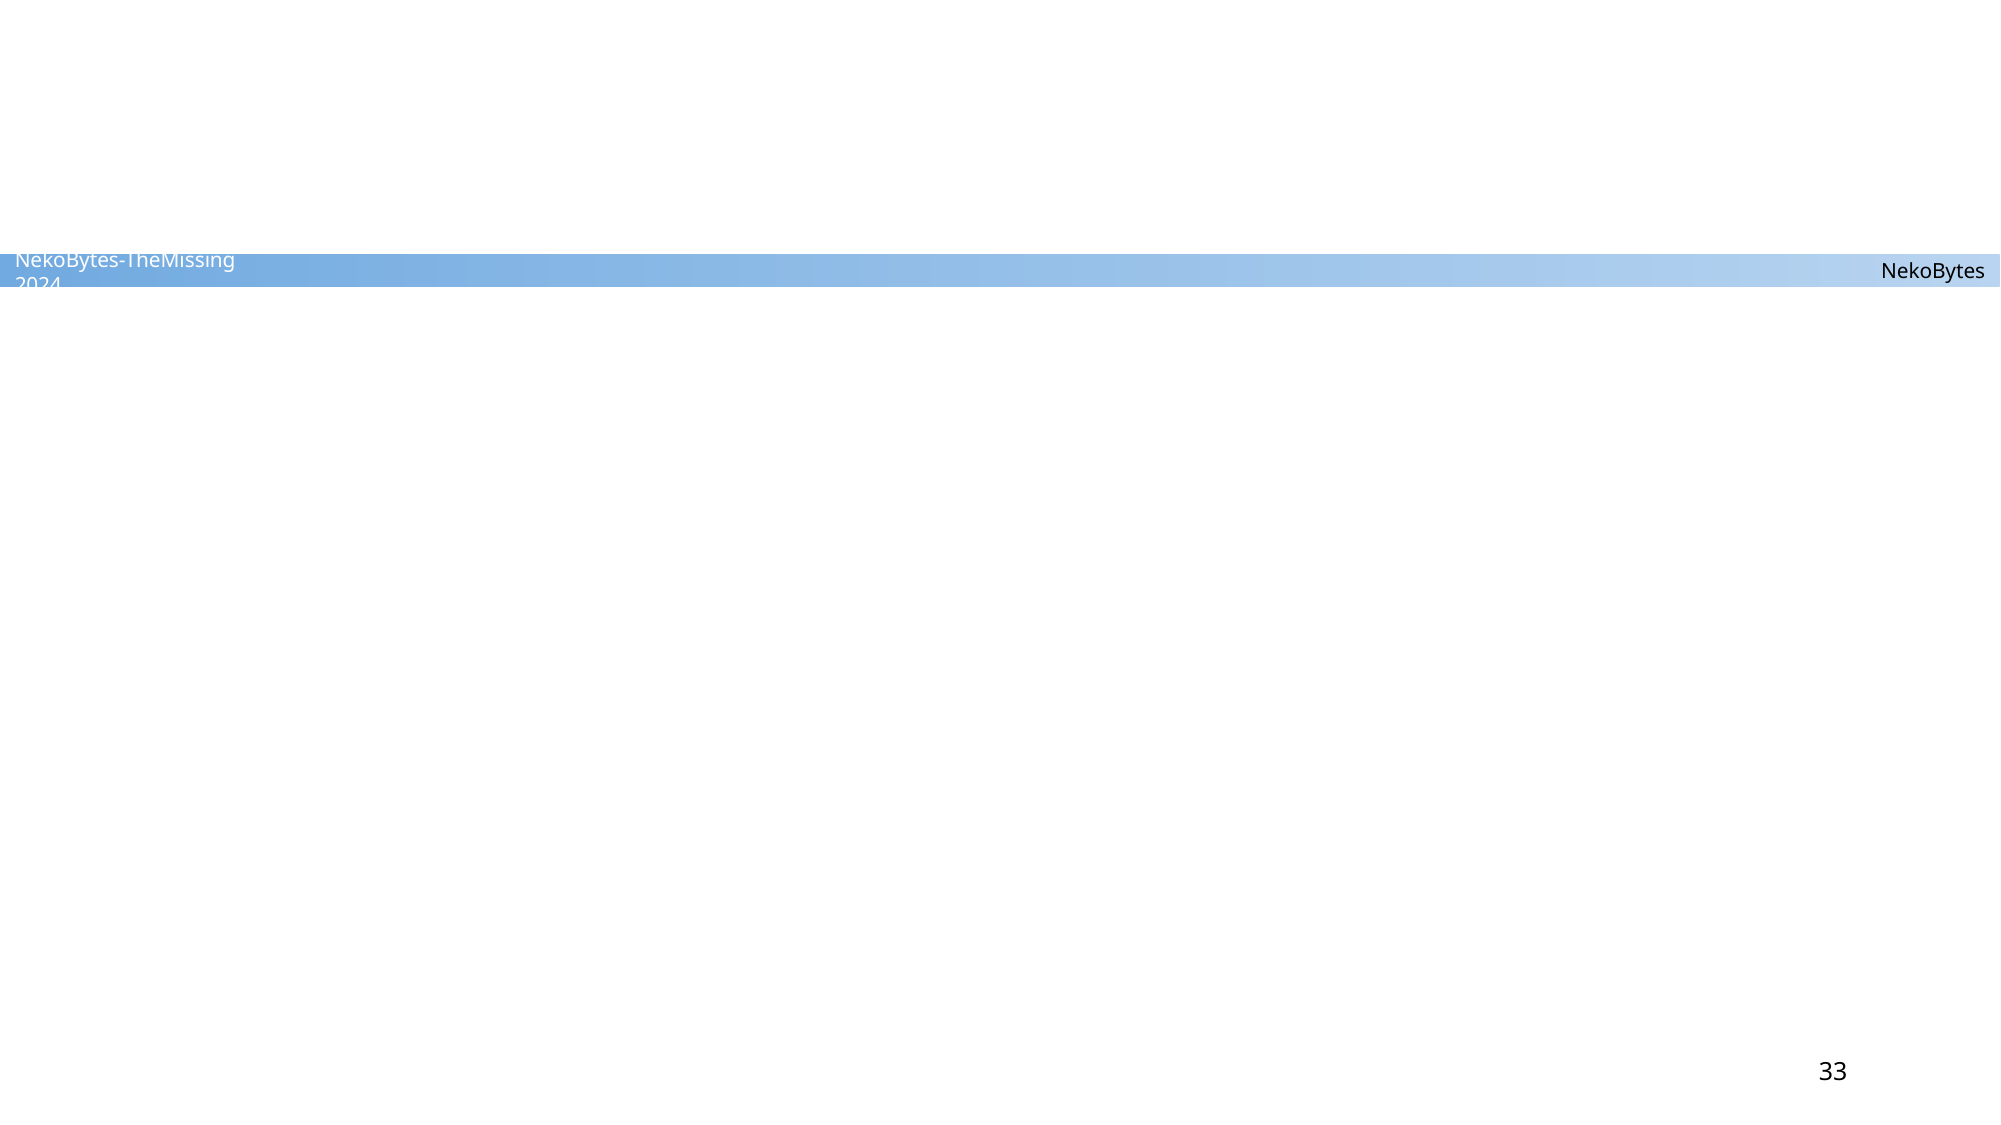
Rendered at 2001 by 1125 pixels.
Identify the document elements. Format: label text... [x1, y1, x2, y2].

slide_number 33 [1412, 1042, 1863, 1103]
